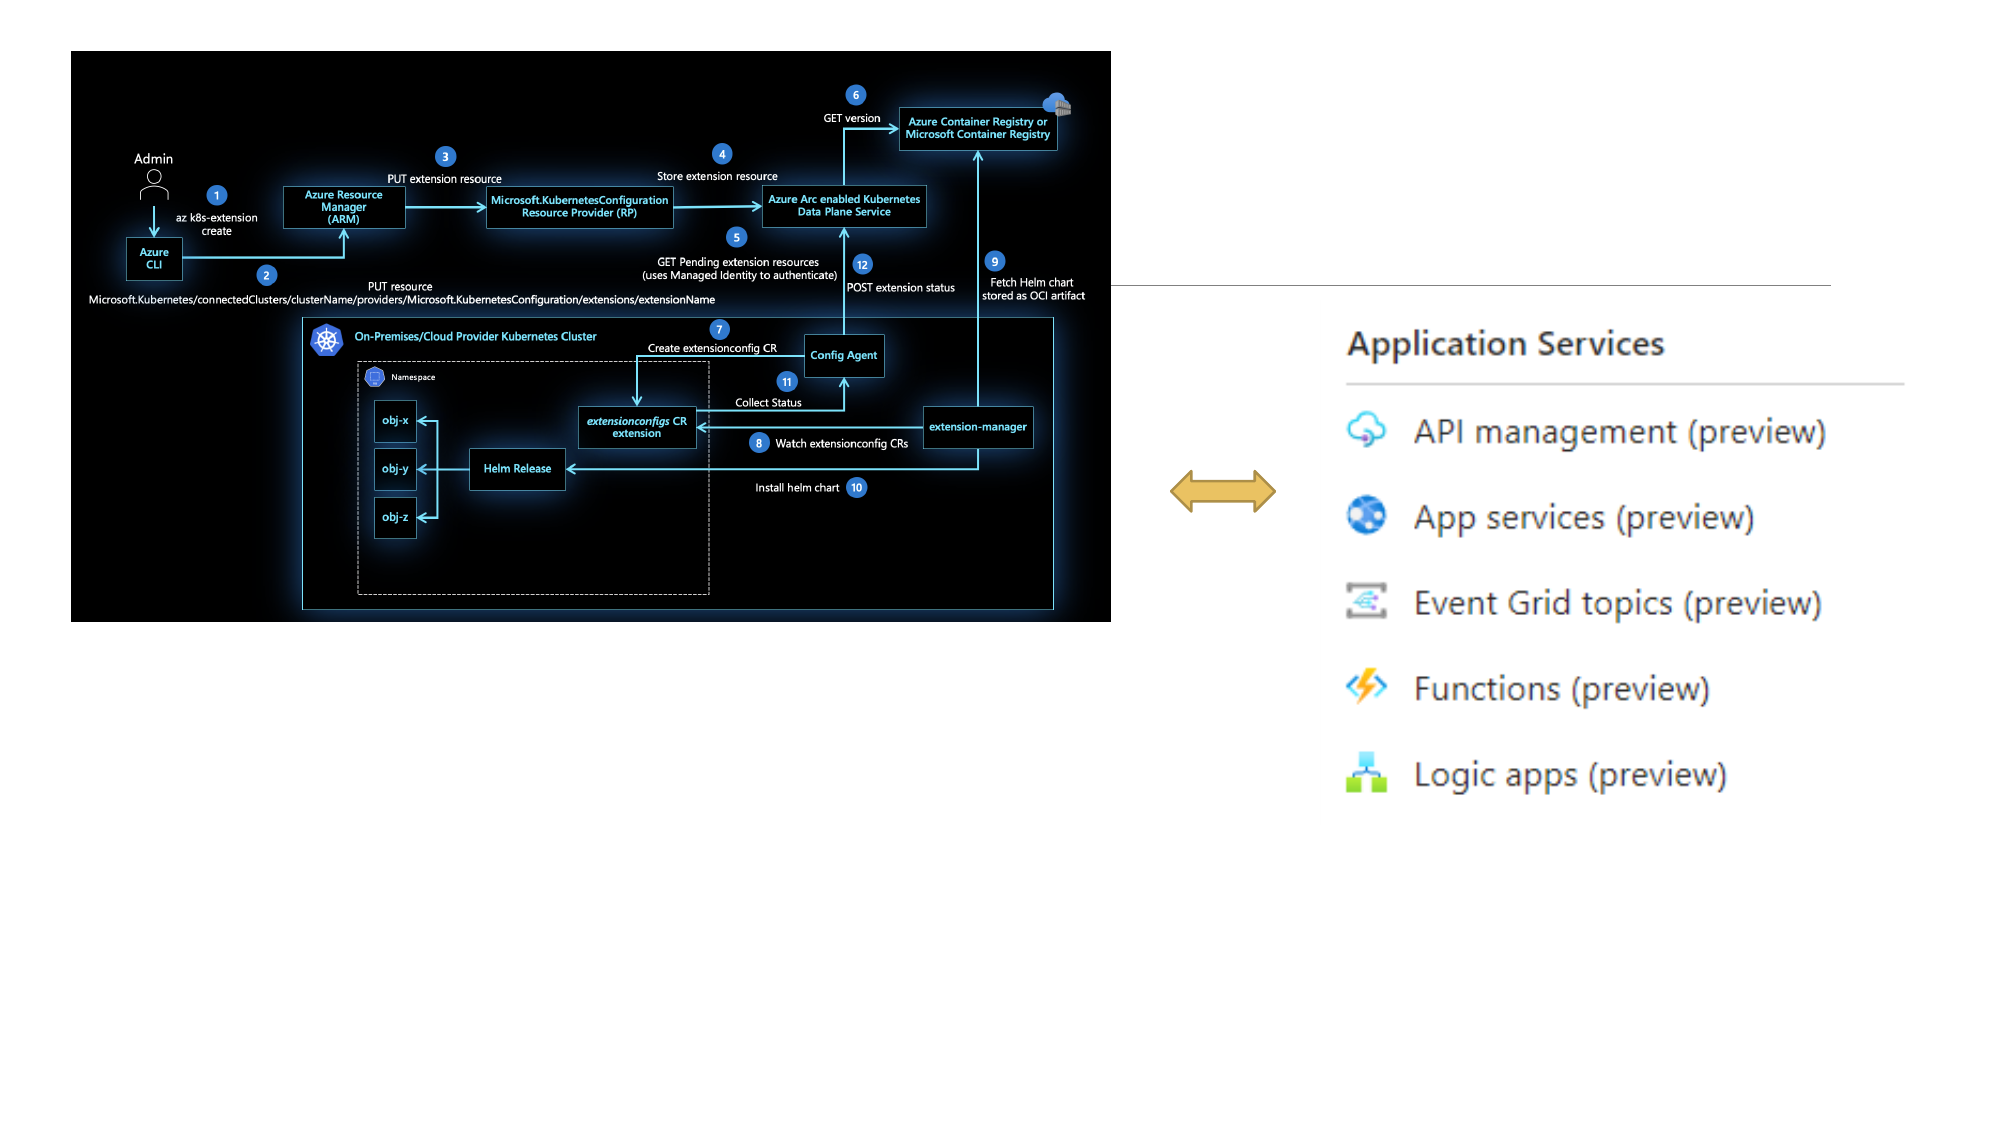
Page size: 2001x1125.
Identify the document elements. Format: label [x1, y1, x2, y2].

picture [1318, 300, 1951, 825]
text_box [1170, 469, 1276, 513]
picture [70, 51, 1111, 622]
